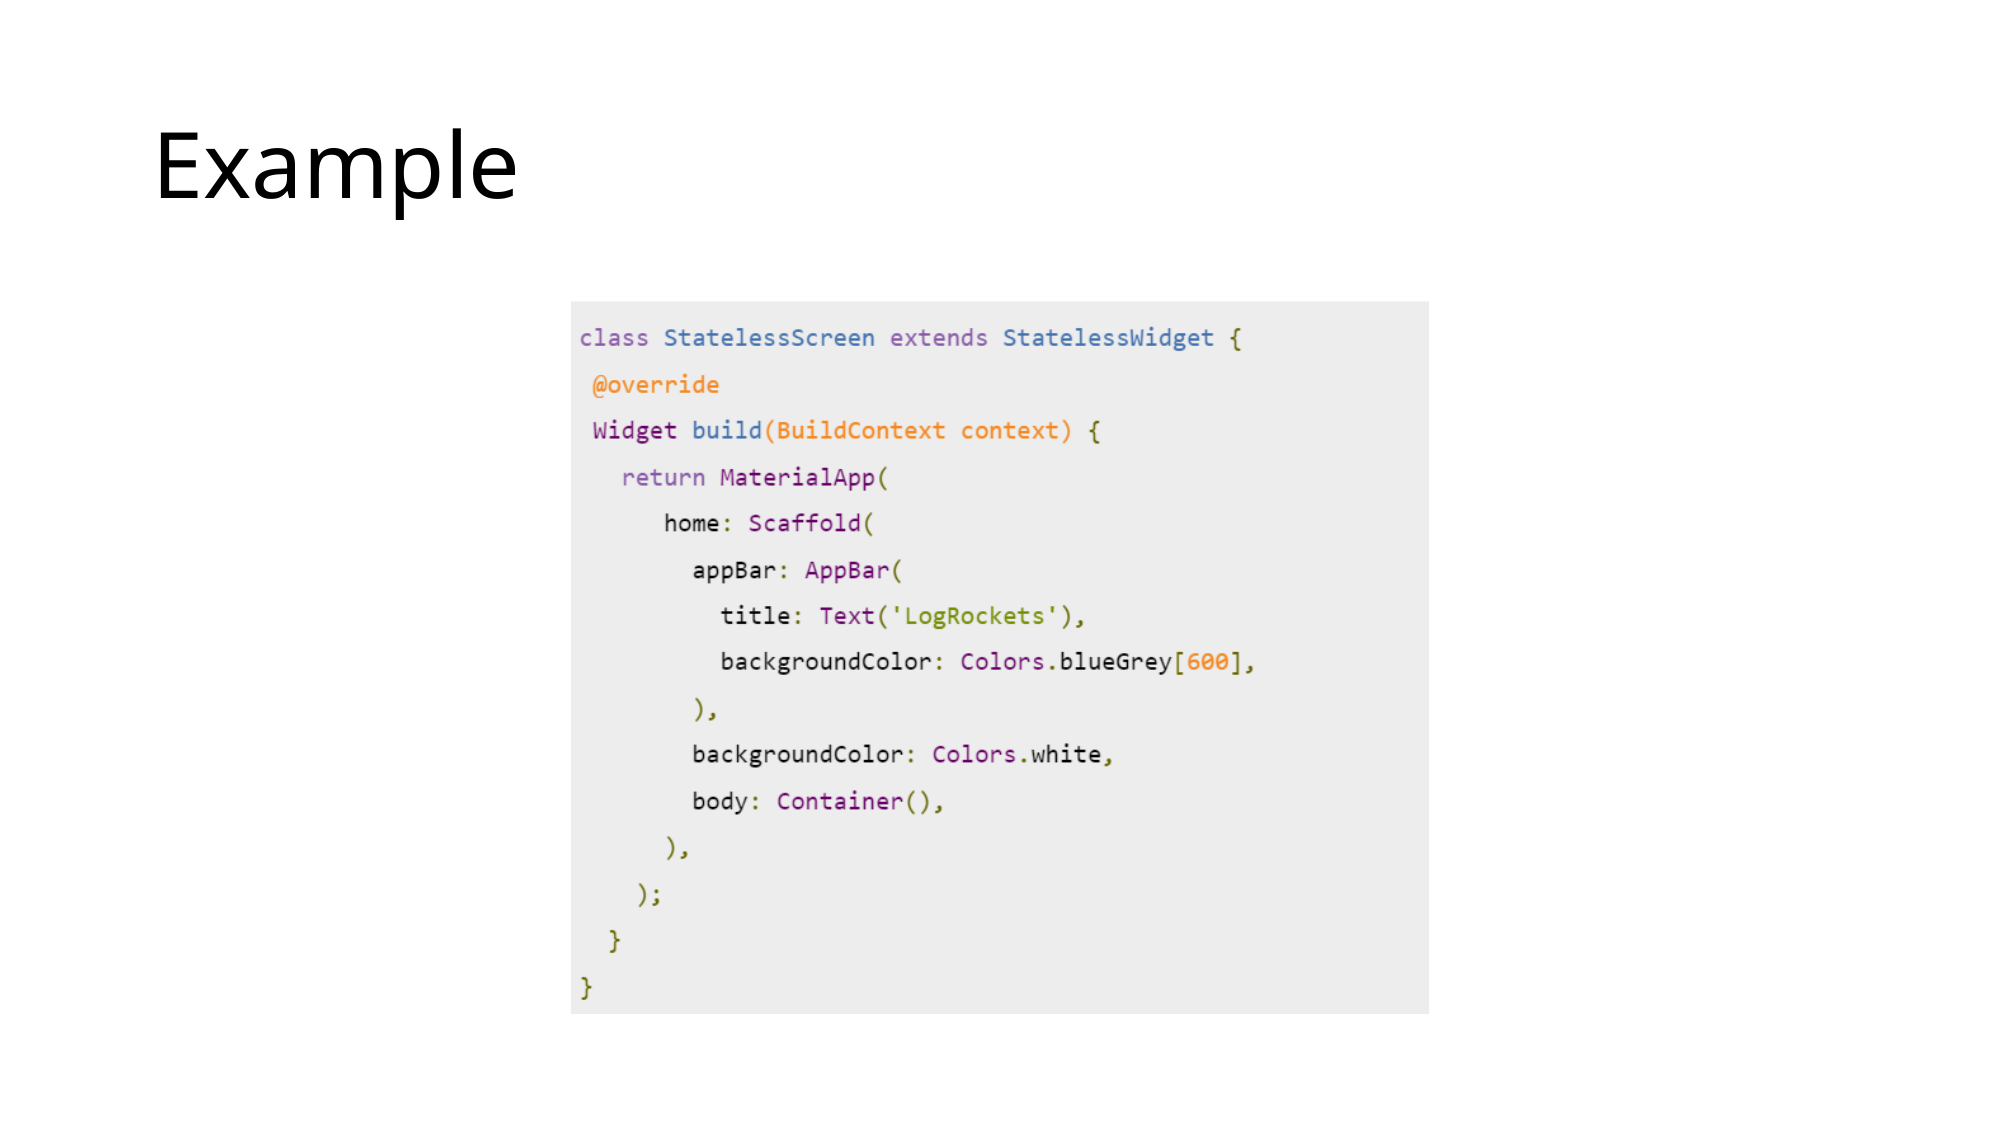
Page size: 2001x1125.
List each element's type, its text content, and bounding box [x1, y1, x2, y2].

title Example [137, 59, 1863, 278]
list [571, 299, 1429, 1014]
